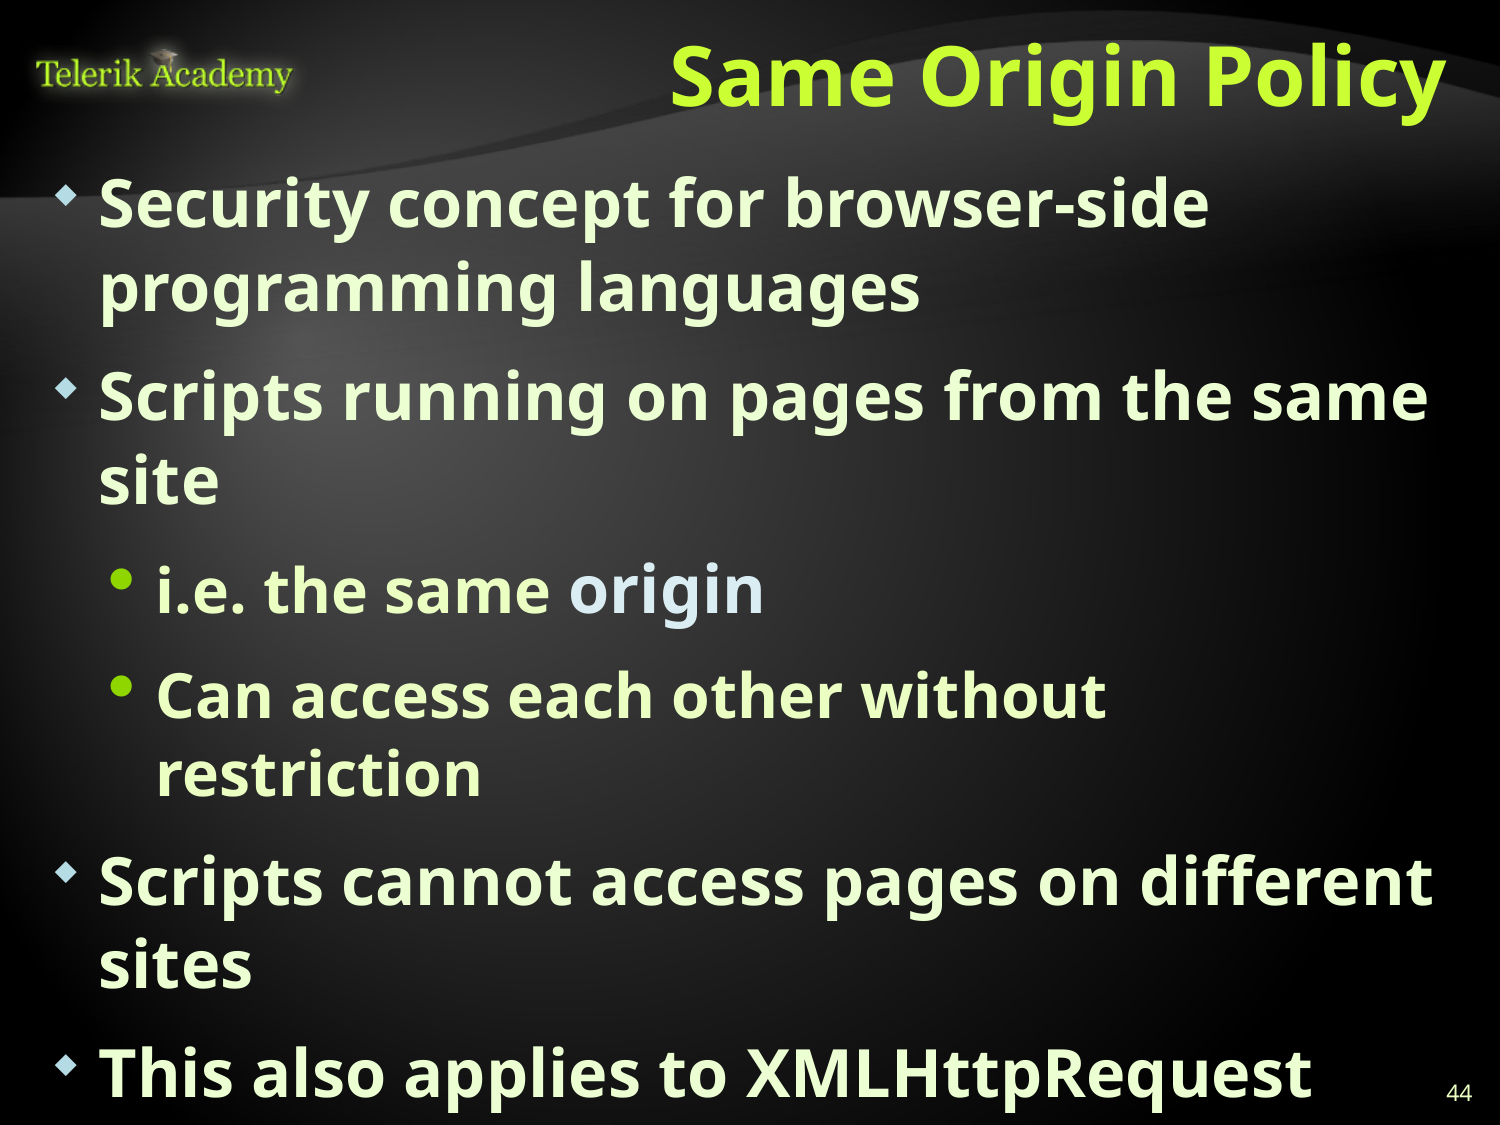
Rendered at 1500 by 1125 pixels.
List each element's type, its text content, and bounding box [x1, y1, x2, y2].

list Security concept for browser-side programming languages Scripts running on pages from the same site i.e. the same origin Can access each other without restriction Scripts cannot access pages on different sites This also applies to XMLHttpRequest Sent only between pages with same origin [37, 149, 1463, 1100]
picture [0, 0, 1500, 1125]
title Same Origin Policy [300, 12, 1463, 149]
slide_number 44 [1412, 1074, 1488, 1113]
